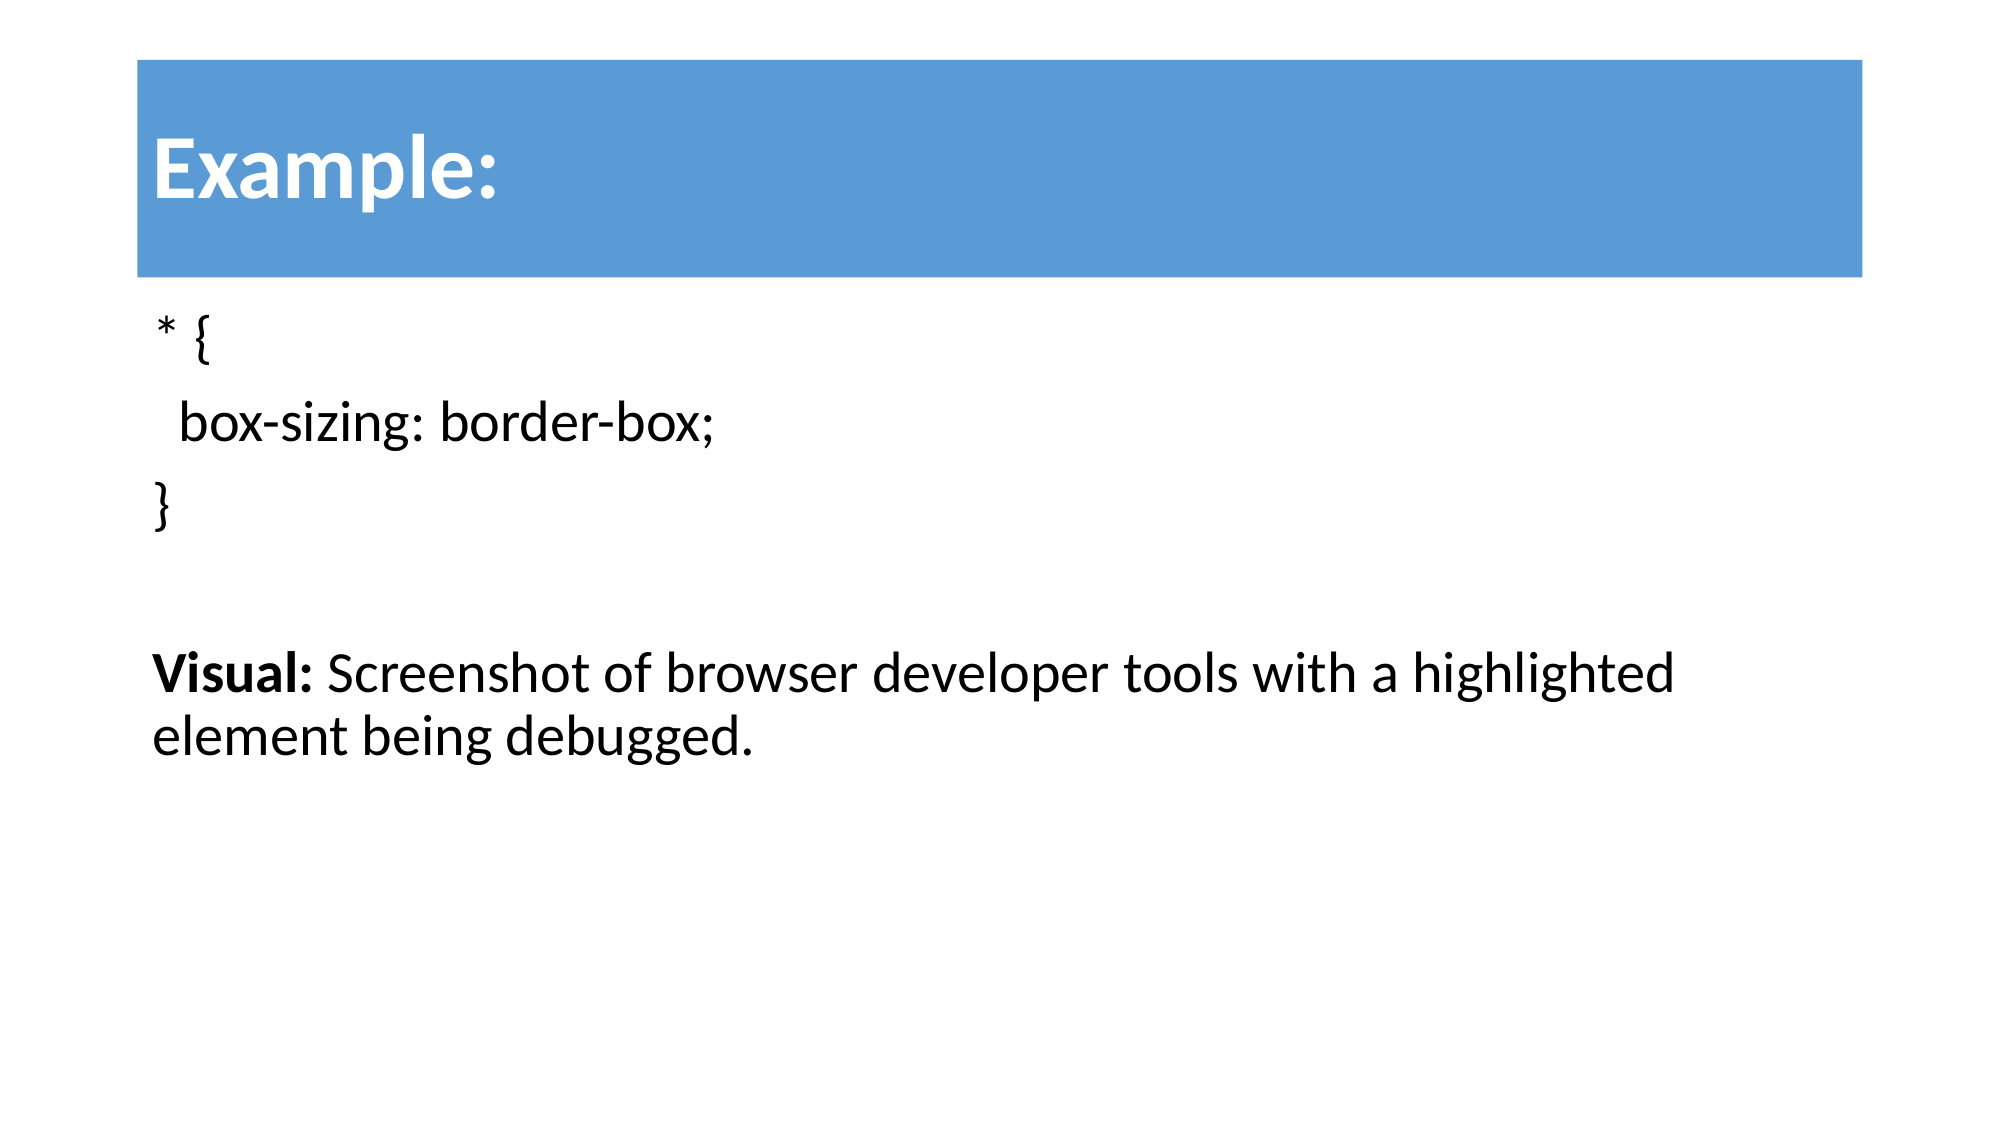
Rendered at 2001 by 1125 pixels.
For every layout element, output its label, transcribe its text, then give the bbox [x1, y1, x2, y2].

title Example: [137, 59, 1863, 278]
list * { box-sizing: border-box; } Visual: Screenshot of browser developer tools with a highlighted element being debugged. [137, 299, 1863, 1014]
